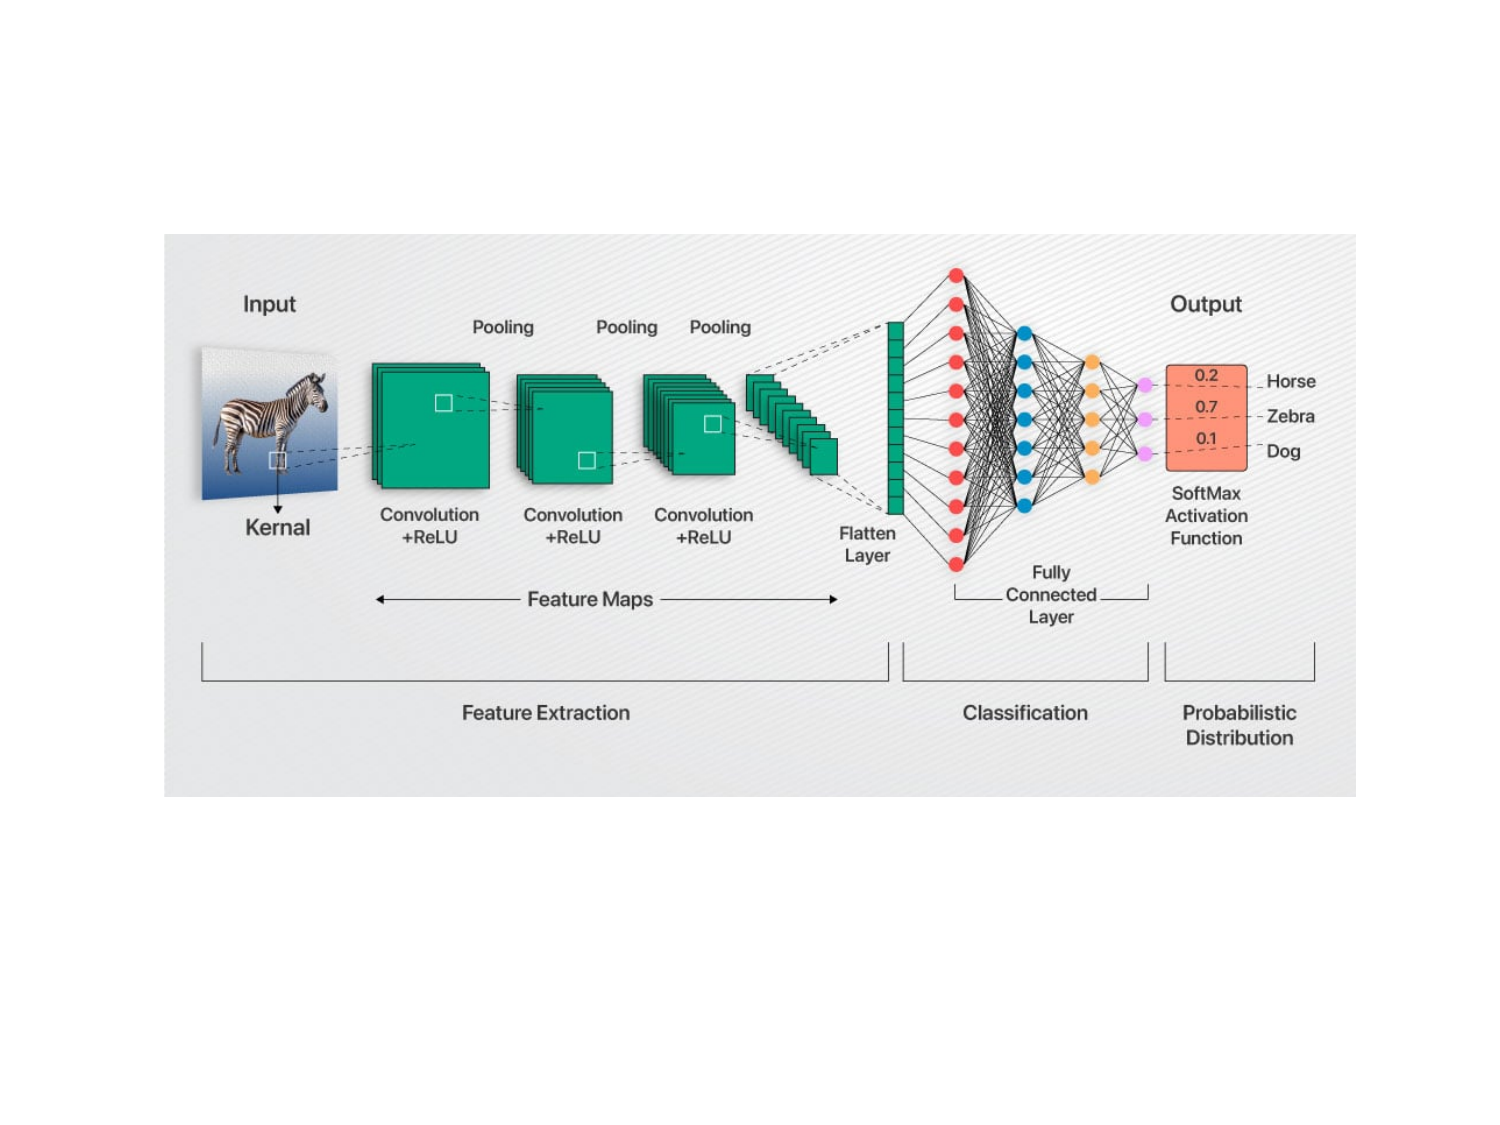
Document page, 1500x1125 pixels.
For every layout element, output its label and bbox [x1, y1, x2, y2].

picture [163, 234, 1357, 798]
